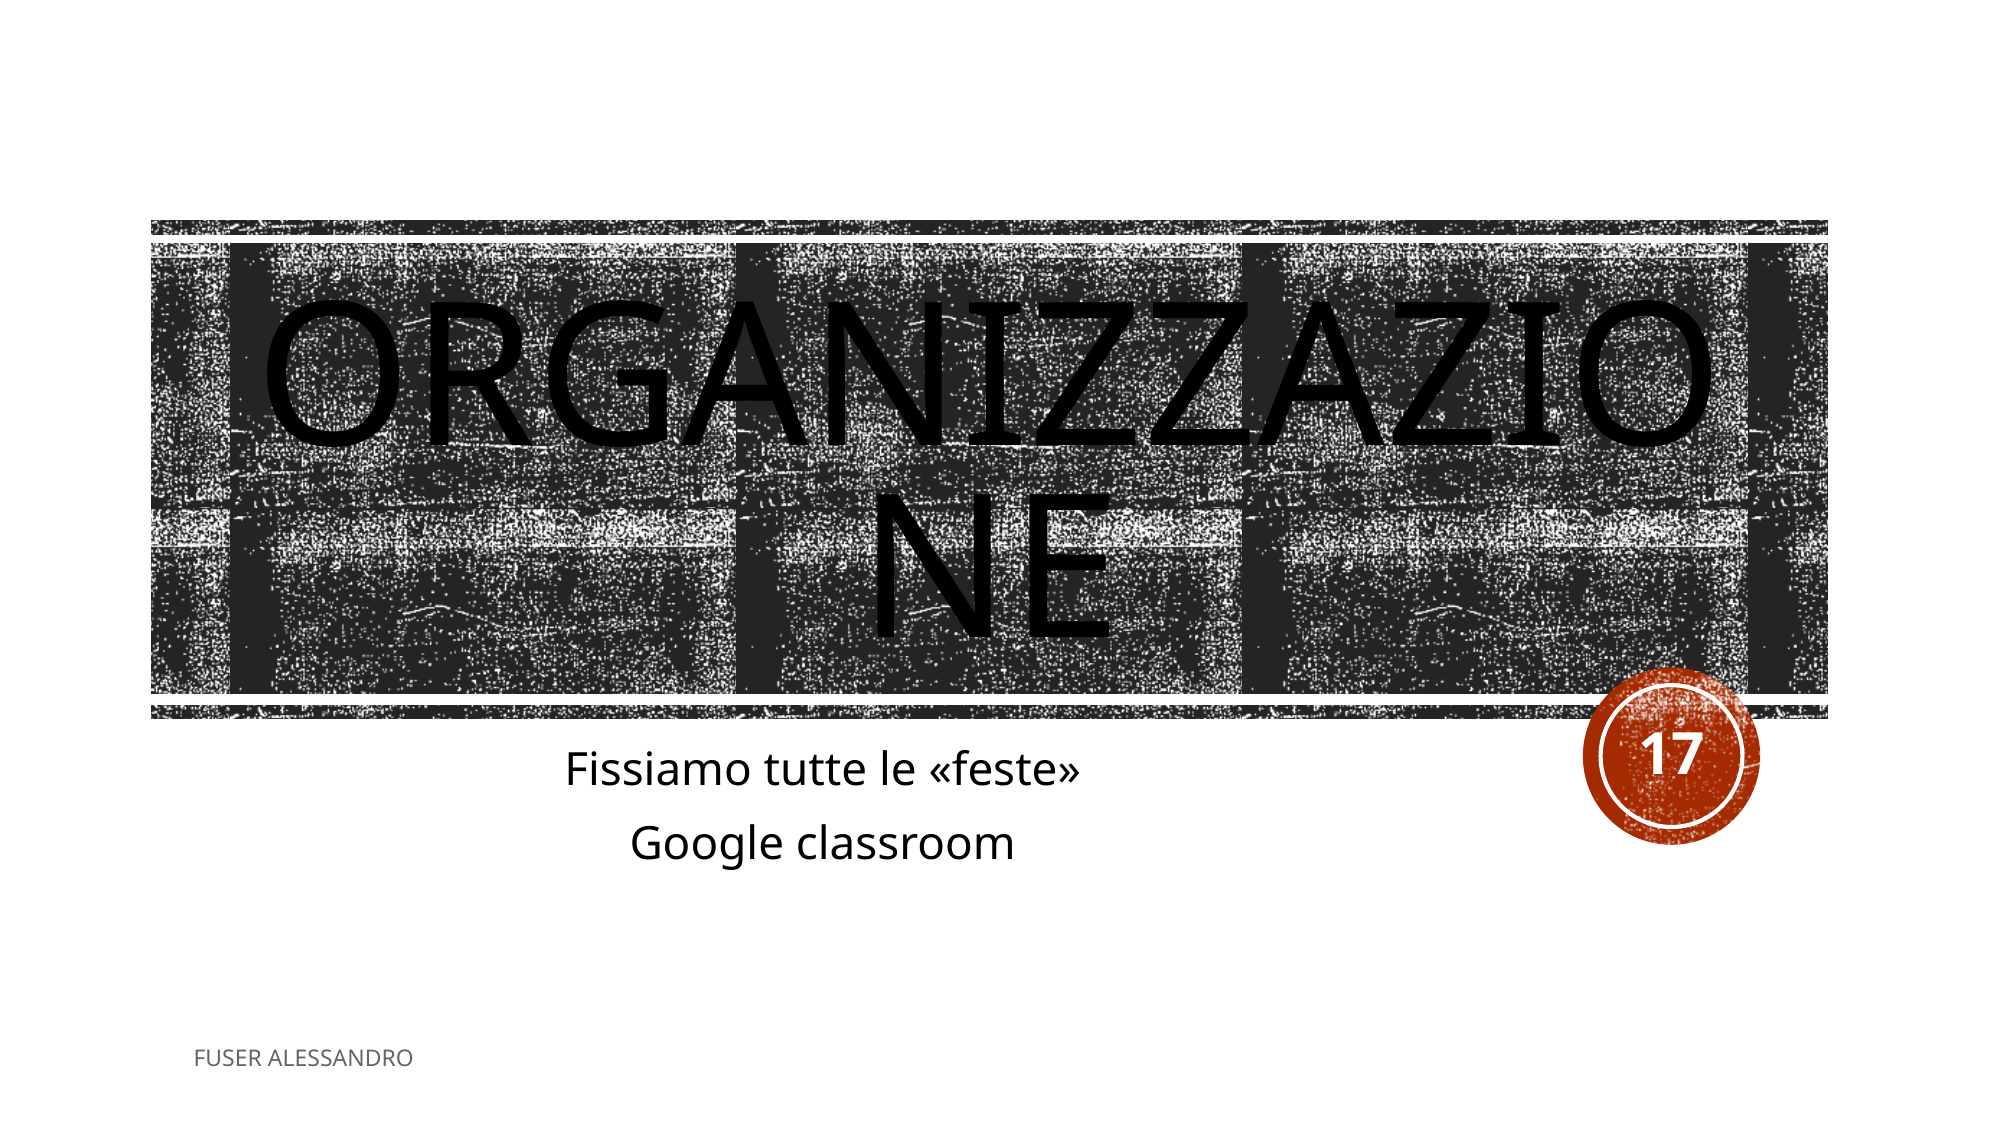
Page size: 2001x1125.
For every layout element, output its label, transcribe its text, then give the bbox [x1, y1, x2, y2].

footer FUSER ALESSANDRO [178, 1028, 1217, 1089]
slide_number 17 [1573, 703, 1770, 809]
title ORGANIZZAZIONE [172, 234, 1808, 733]
subtitle Fissiamo tutte le «feste» Google classroom [175, 720, 1470, 896]
